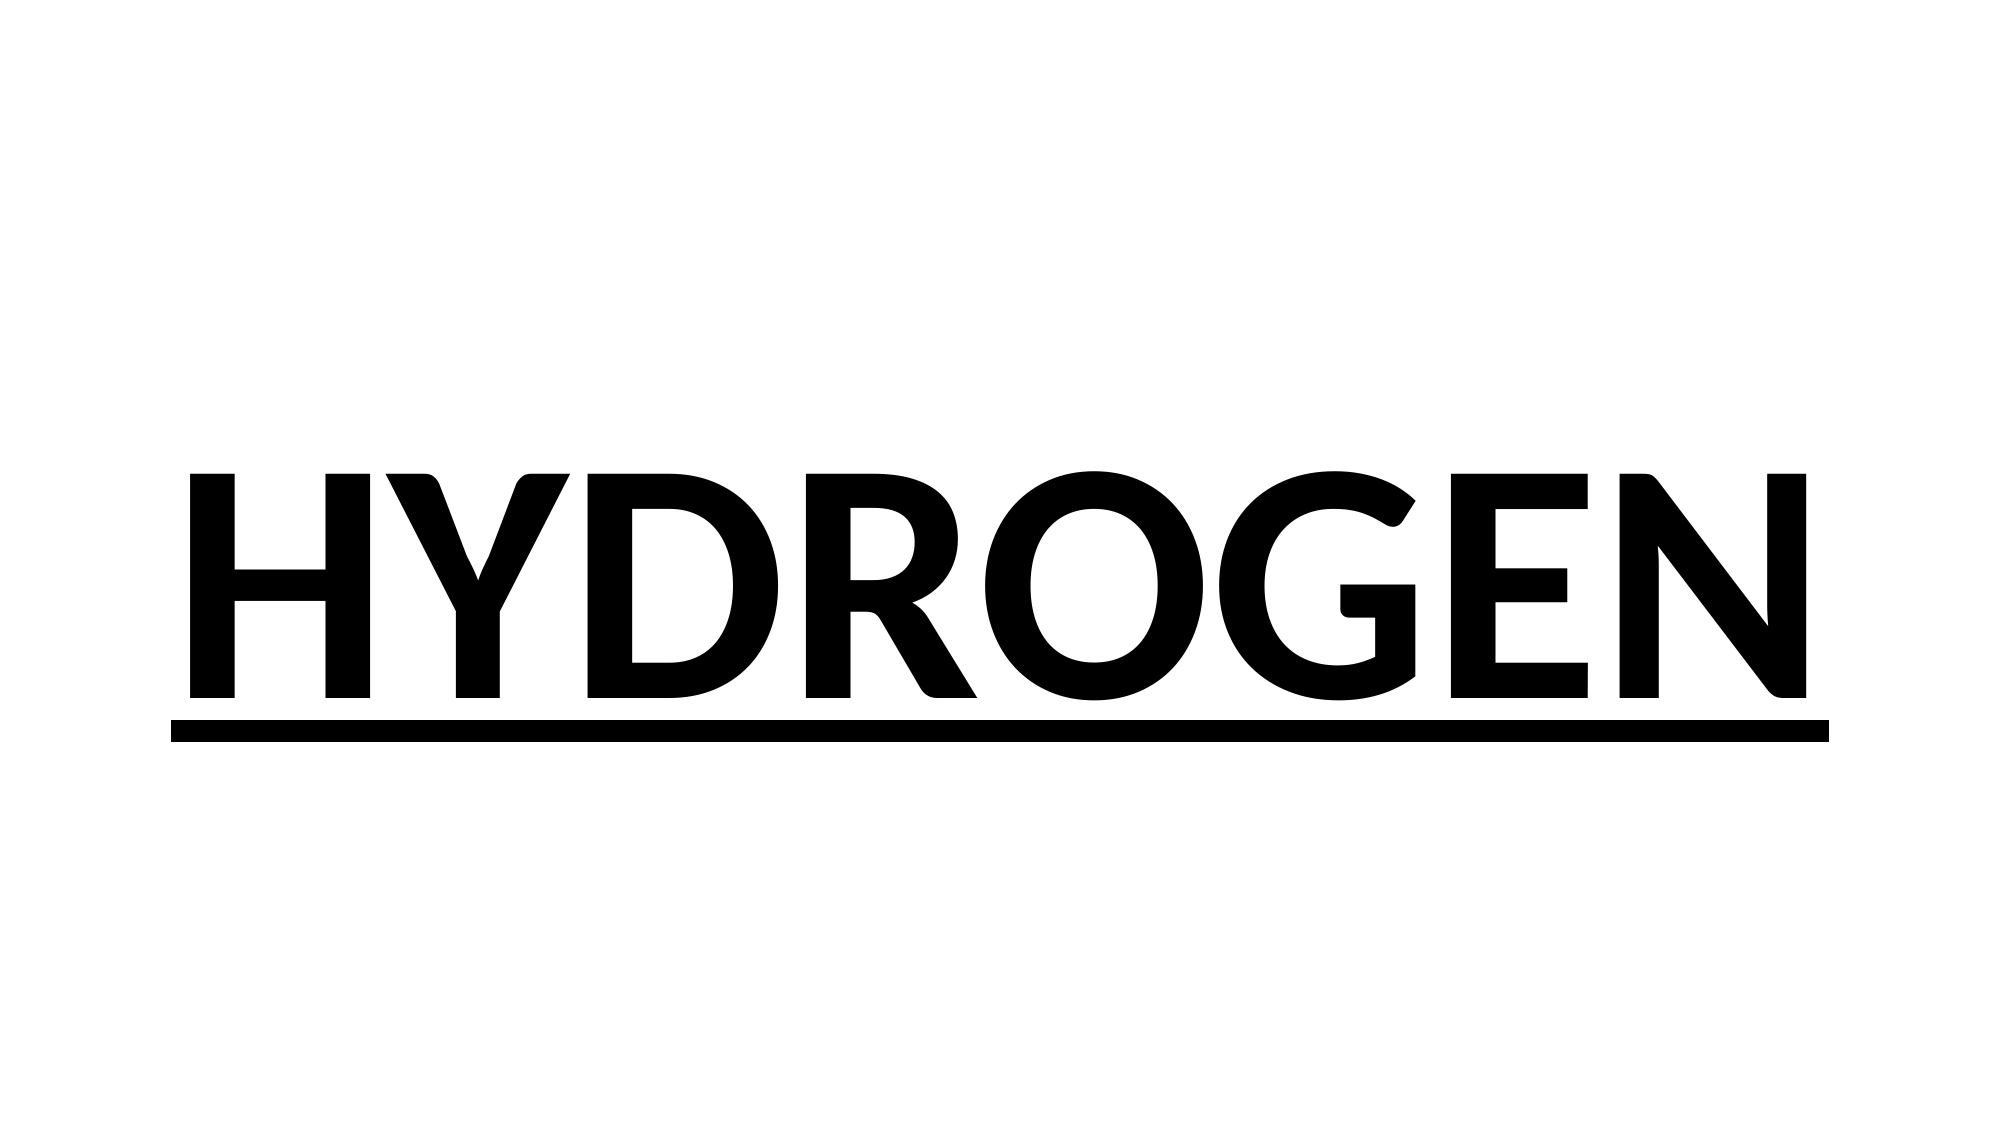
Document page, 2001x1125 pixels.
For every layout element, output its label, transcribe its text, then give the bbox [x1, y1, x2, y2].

text_box HYDROGEN [156, 345, 1844, 776]
